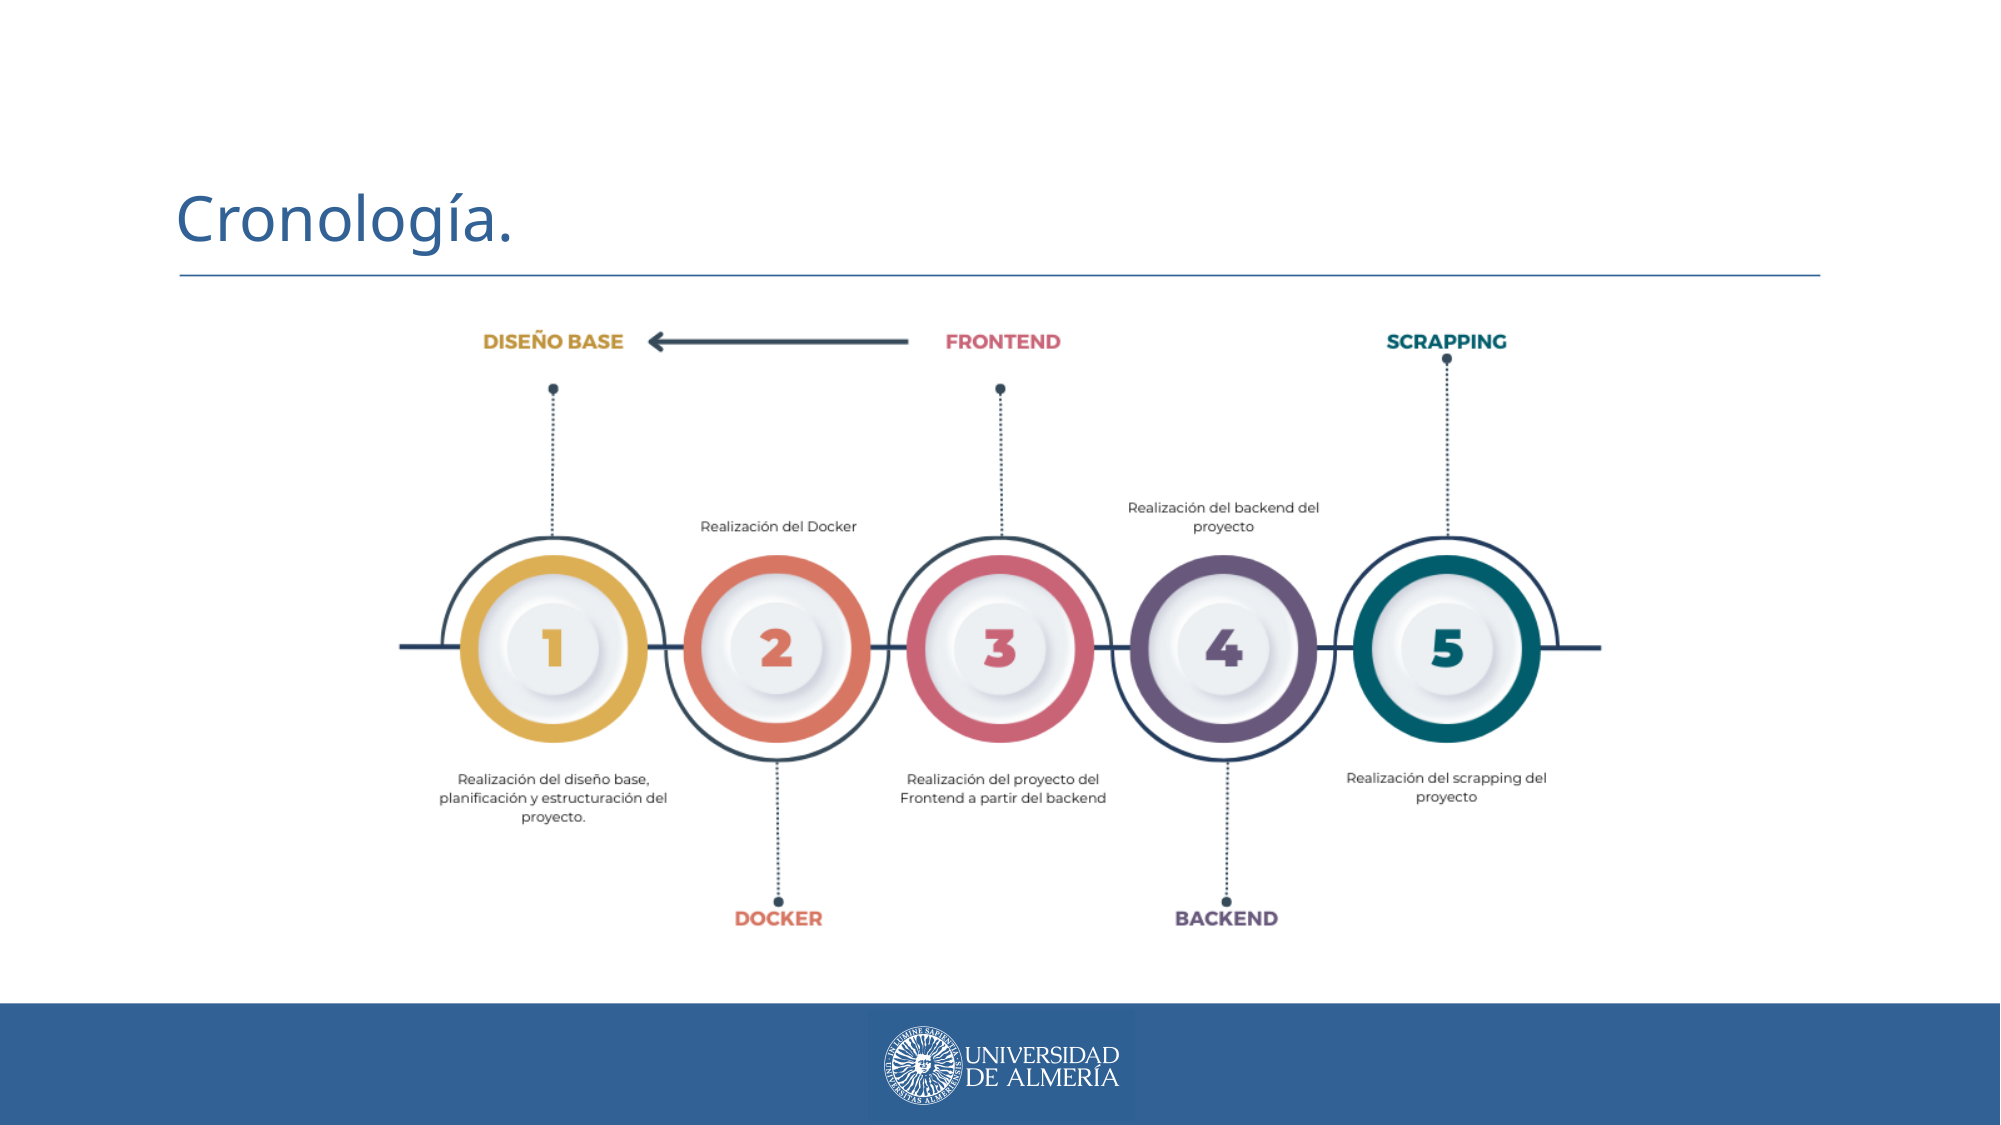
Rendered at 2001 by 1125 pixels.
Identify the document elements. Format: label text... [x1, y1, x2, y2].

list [385, 286, 1615, 948]
title Cronología. [160, 92, 1863, 263]
picture [868, 1010, 1135, 1121]
